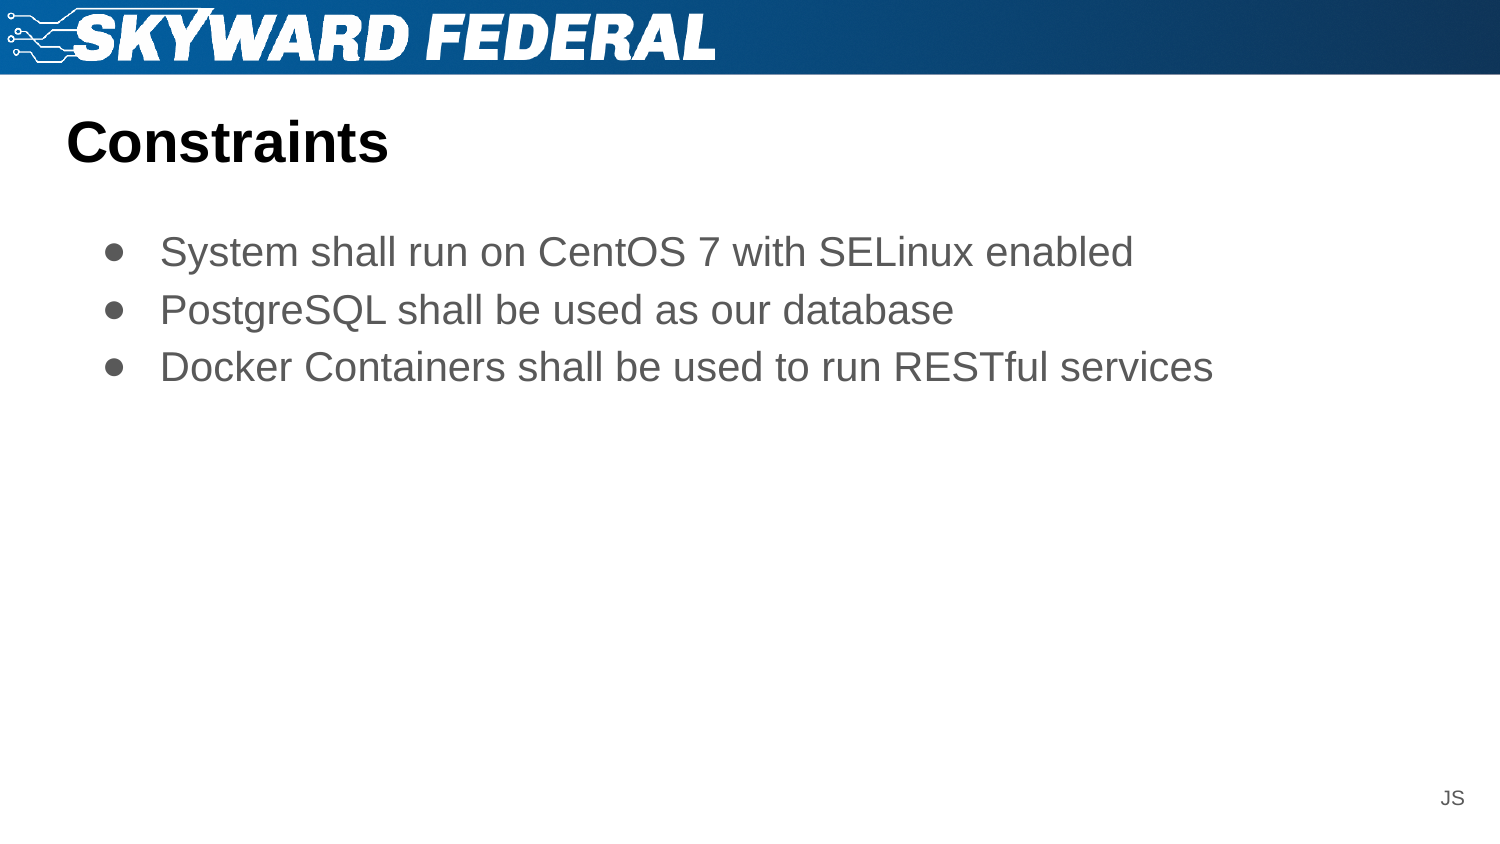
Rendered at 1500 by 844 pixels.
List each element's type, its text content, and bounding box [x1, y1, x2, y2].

picture [0, 0, 1500, 844]
slide_number JS [1389, 764, 1480, 830]
title Constraints [51, 89, 1449, 184]
list System shall run on CentOS 7 with SELinux enabled PostgreSQL shall be used as our database Docker Containers shall be used to run RESTful services [69, 202, 1468, 546]
